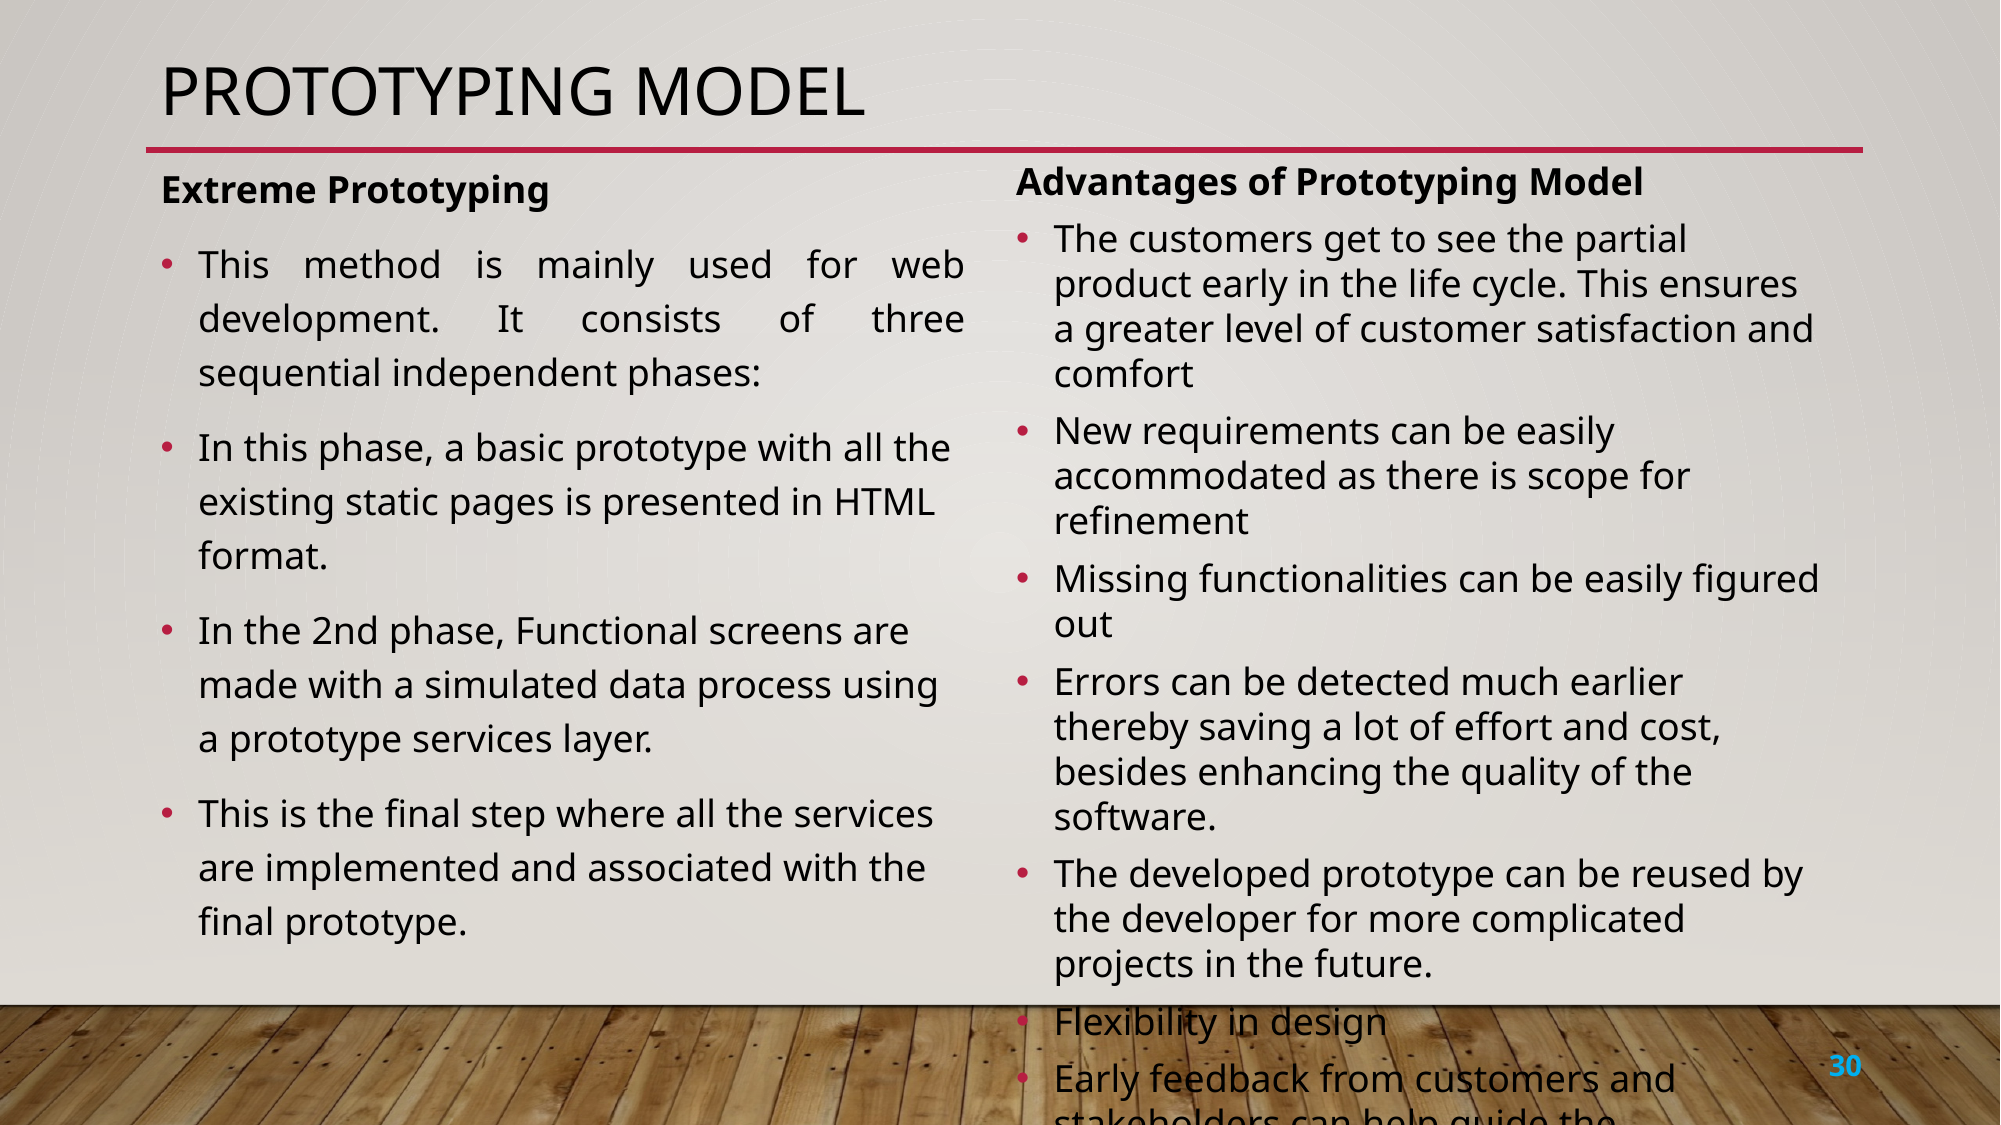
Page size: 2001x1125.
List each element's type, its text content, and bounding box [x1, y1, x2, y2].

text_box Advantages of Prototyping Model The customers get to see the partial product early in the life cycle. This ensures a greater level of customer satisfaction and comfort New requirements can be easily accommodated as there is scope for refinement Missing functionalities can be easily figured out Errors can be detected much earlier thereby saving a lot of effort and cost, besides enhancing the quality of the software. The developed prototype can be reused by the developer for more complicated projects in the future. Flexibility in design Early feedback from customers and stakeholders can help guide the development process [1001, 149, 1837, 983]
title Prototyping model [145, 50, 1863, 142]
list Extreme Prototyping This method is mainly used for web development. It consists of three sequential independent phases: In this phase, a basic prototype with all the existing static pages is presented in HTML format. In the 2nd phase, Functional screens are made with a simulated data process using a prototype services layer. This is the final step where all the services are implemented and associated with the final prototype. [145, 150, 981, 983]
picture [0, 1005, 2000, 1125]
slide_number 30 [1766, 1039, 1878, 1094]
